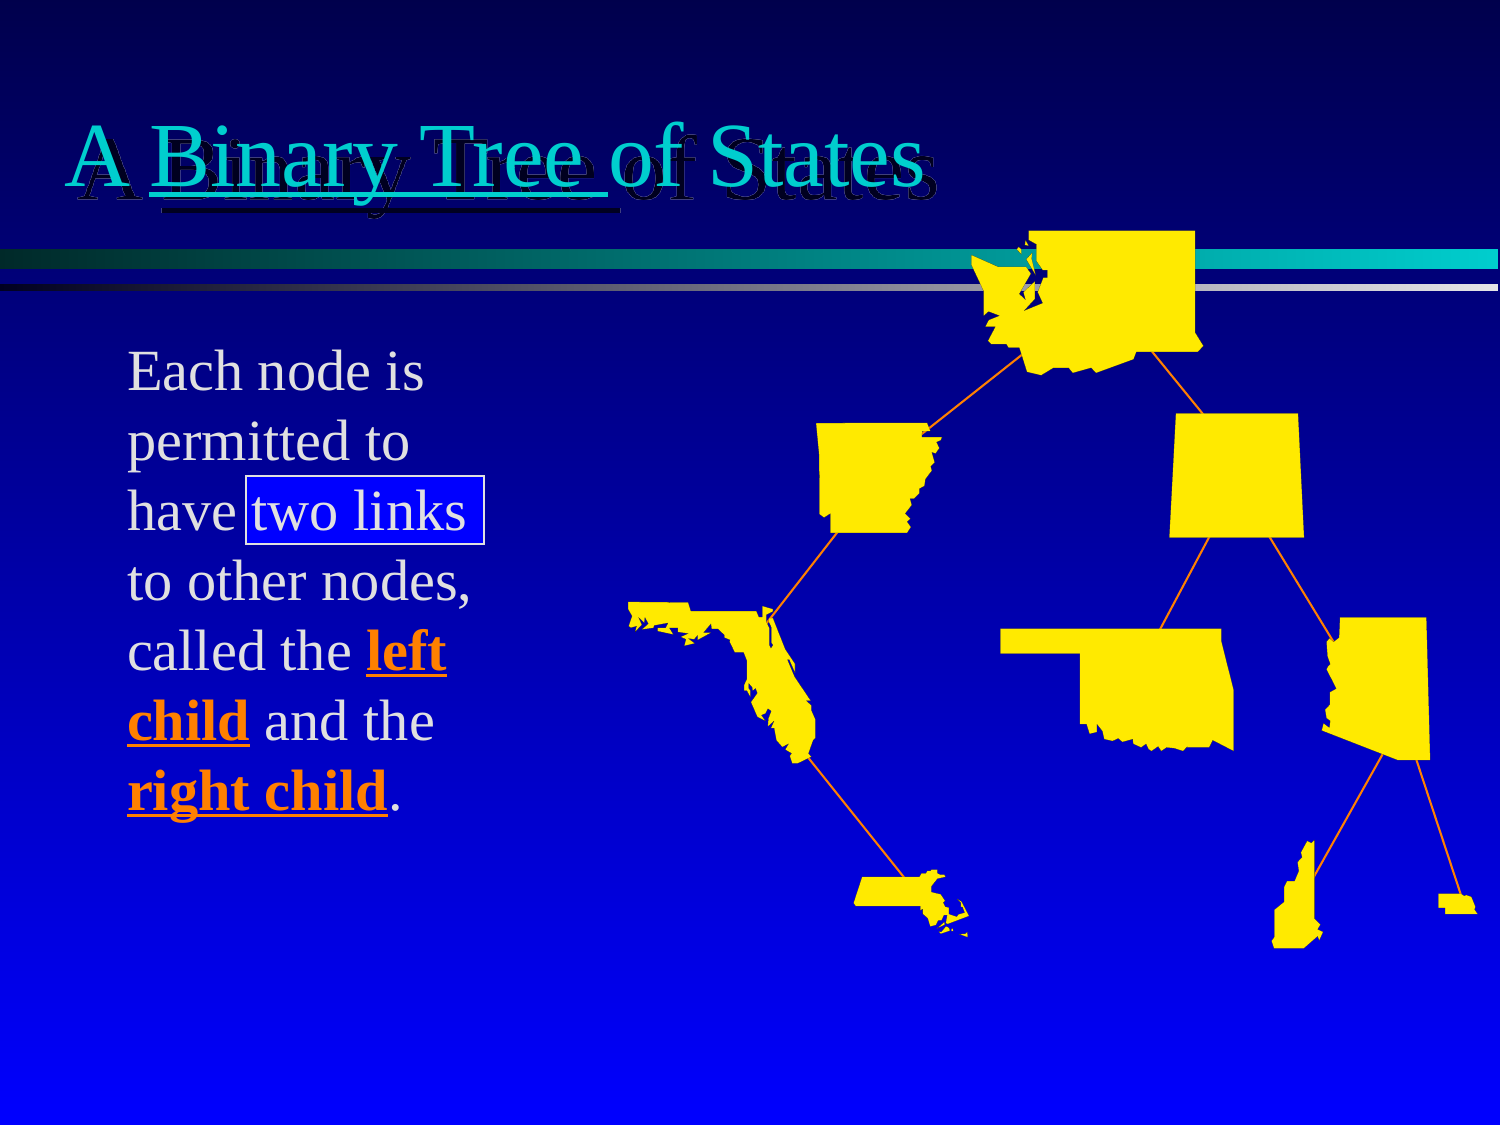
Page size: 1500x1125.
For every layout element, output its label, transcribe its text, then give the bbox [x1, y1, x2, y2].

picture [1437, 892, 1479, 916]
picture [625, 599, 824, 765]
picture [852, 865, 971, 941]
picture [969, 223, 1206, 383]
list Each node is permitted to have two links to other nodes, called the left child and the right child. [111, 324, 523, 1054]
picture [1269, 838, 1326, 950]
picture [1319, 614, 1436, 763]
picture [1166, 411, 1311, 540]
picture [814, 421, 948, 535]
title A Binary Tree of States [49, 55, 1326, 245]
picture [998, 622, 1236, 758]
